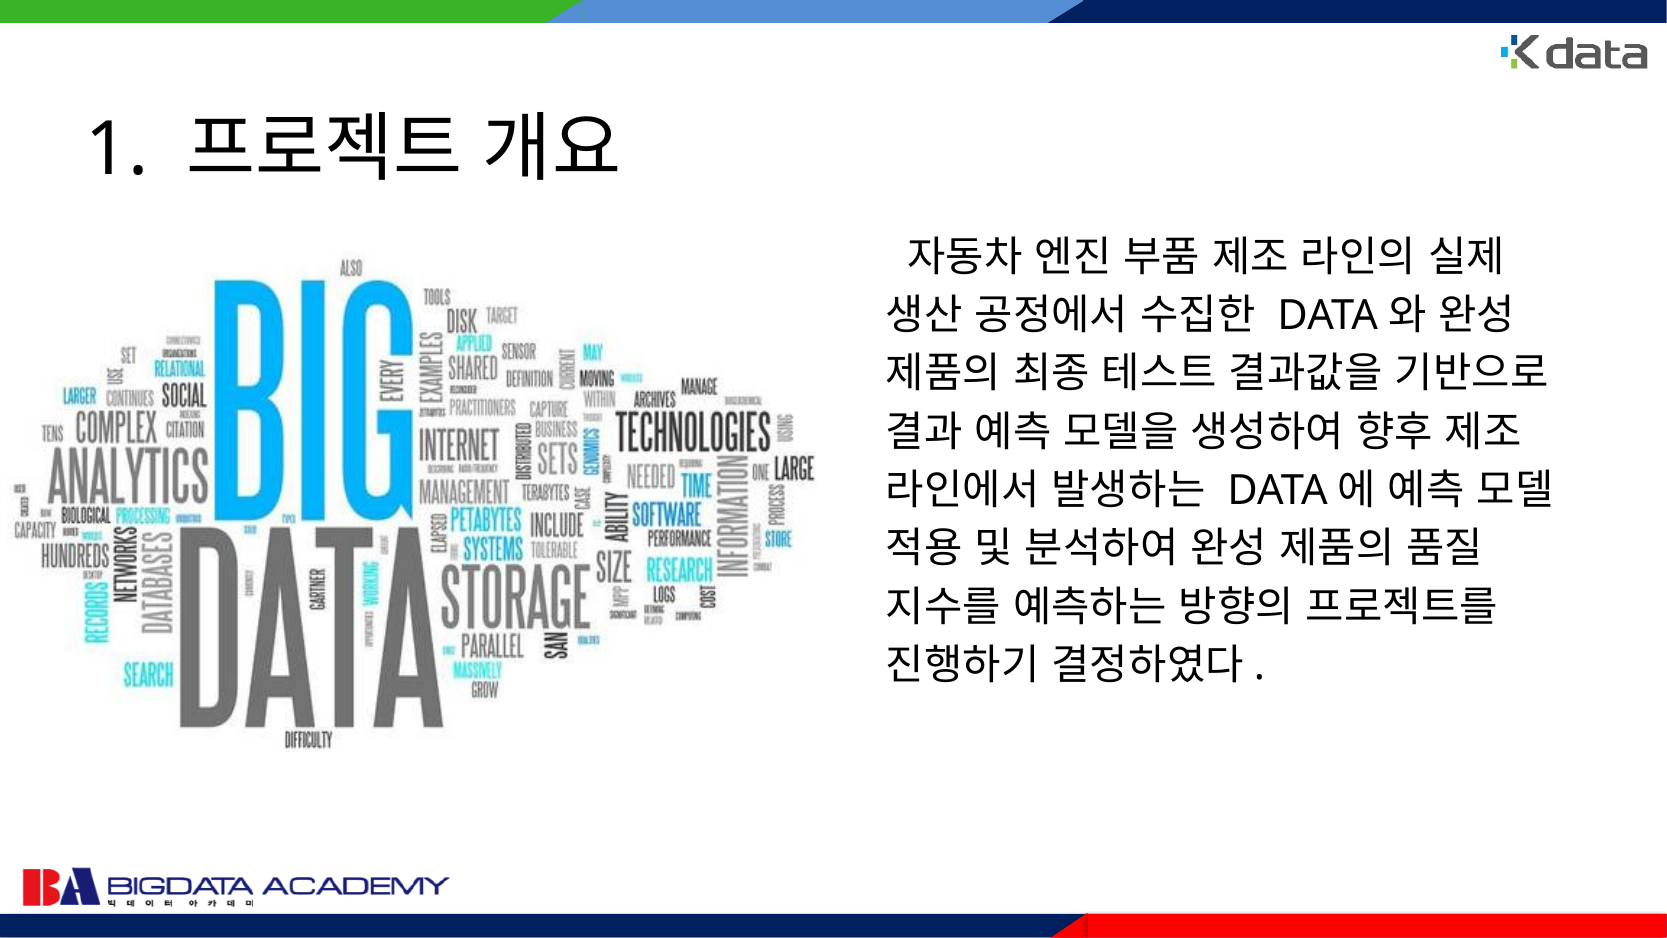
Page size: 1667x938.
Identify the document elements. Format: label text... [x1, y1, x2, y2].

picture [0, 201, 834, 807]
picture [1501, 31, 1648, 69]
list 자동차 엔진 부품 제조 라인의 실제 생산 공정에서 수집한 DATA와 완성 제품의 최종 테스트 결과값을 기반으로 결과 예측 모델을 생성하여 향후 제조 라인에서 발생하는 DATA에 예측 모델 적용 및 분석하여 완성 제품의 품질 지수를 예측하는 방향의 프로젝트를 진행하기 결정하였다. [870, 221, 1646, 819]
title 1. 프로젝트 개요 [70, 43, 1571, 200]
picture [10, 860, 454, 913]
